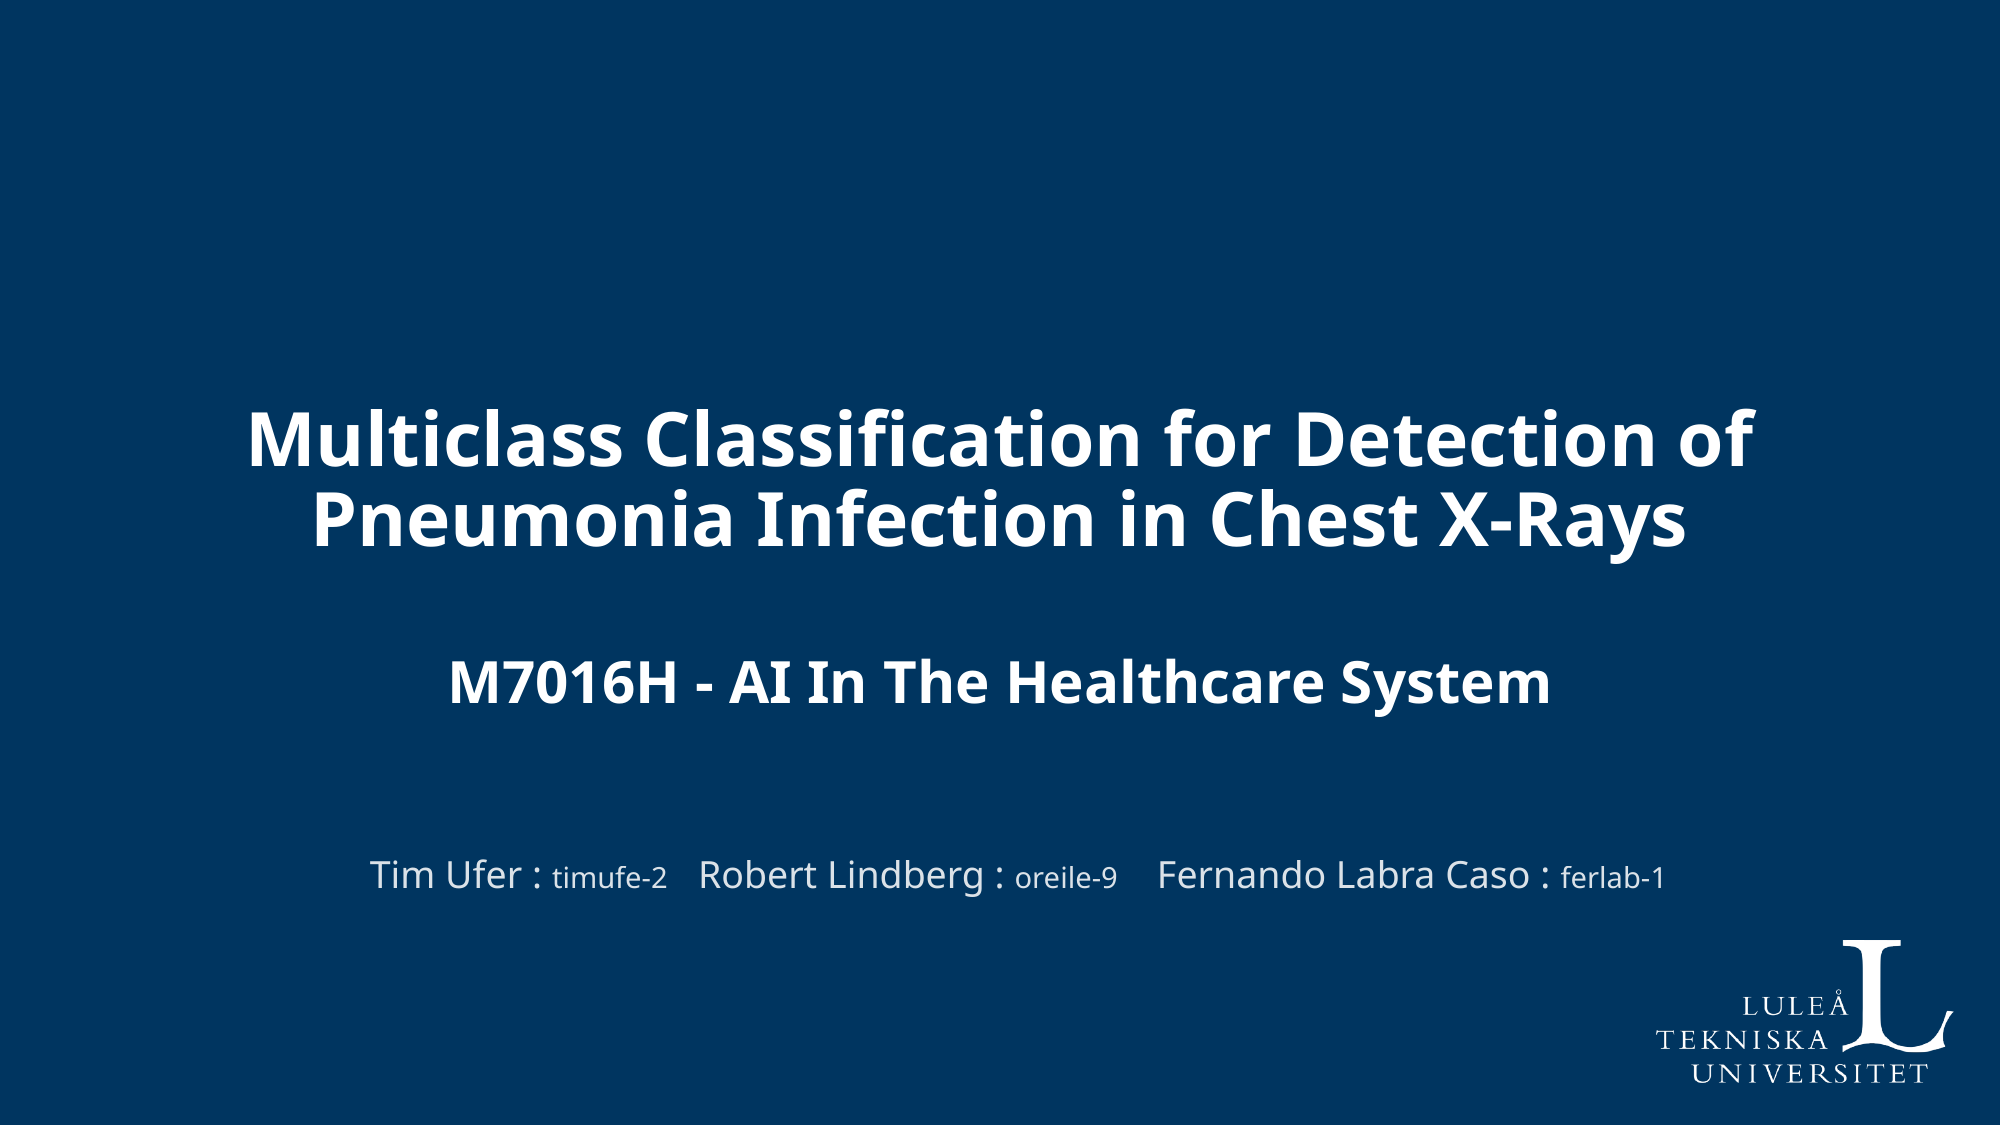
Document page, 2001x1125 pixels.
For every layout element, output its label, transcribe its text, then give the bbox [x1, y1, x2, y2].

title Multiclass Classification for Detection of Pneumonia Infection in Chest X-Rays M7016H - AI In The Healthcare System [208, 305, 1792, 717]
subtitle Tim Ufer : timufe-2 Robert Lindberg : oreile-9 Fernando Labra Caso : ferlab-1 [249, 856, 1750, 1125]
picture [1750, 940, 1954, 1083]
